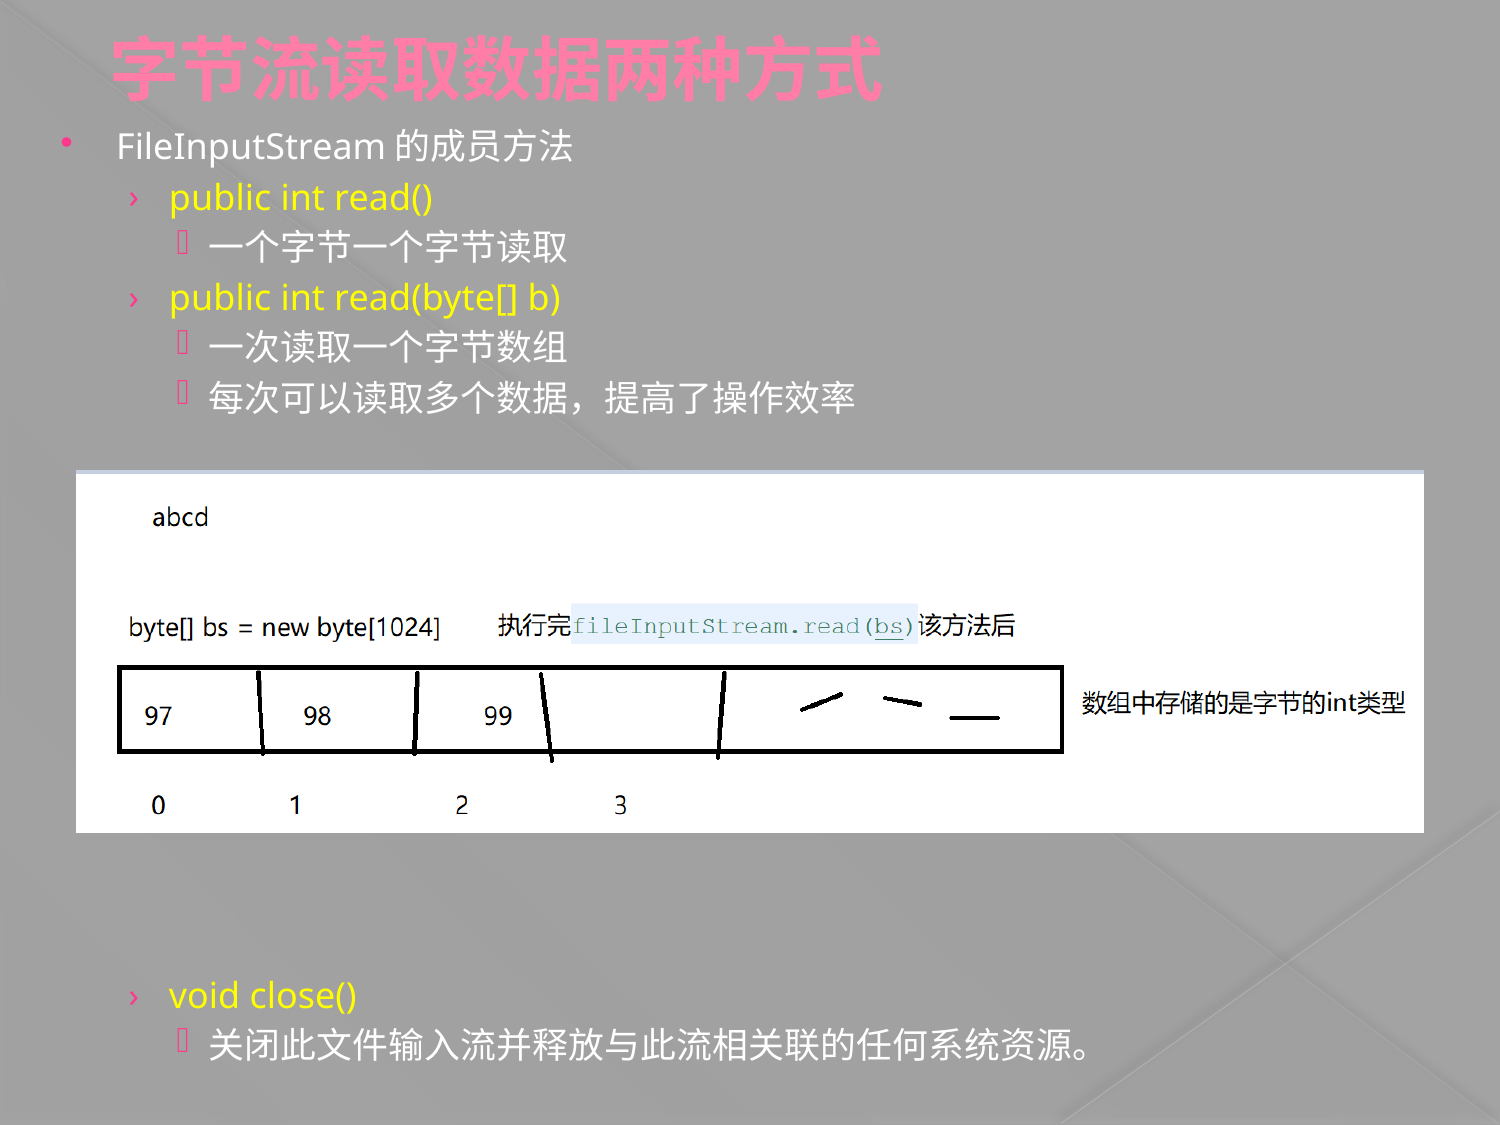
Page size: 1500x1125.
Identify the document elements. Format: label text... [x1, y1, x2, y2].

picture [75, 470, 1425, 833]
list FileInputStream的成员方法 public int read() 一个字节一个字节读取 public int read(byte[] b) 一次读取一个字节数组 每次可以读取多个数据，提高了操作效率 void close() 关闭此文件输入流并释放与此流相关联的任何系统资源。 [38, 116, 1425, 1076]
title 字节流读取数据两种方式 [11, 17, 1362, 117]
